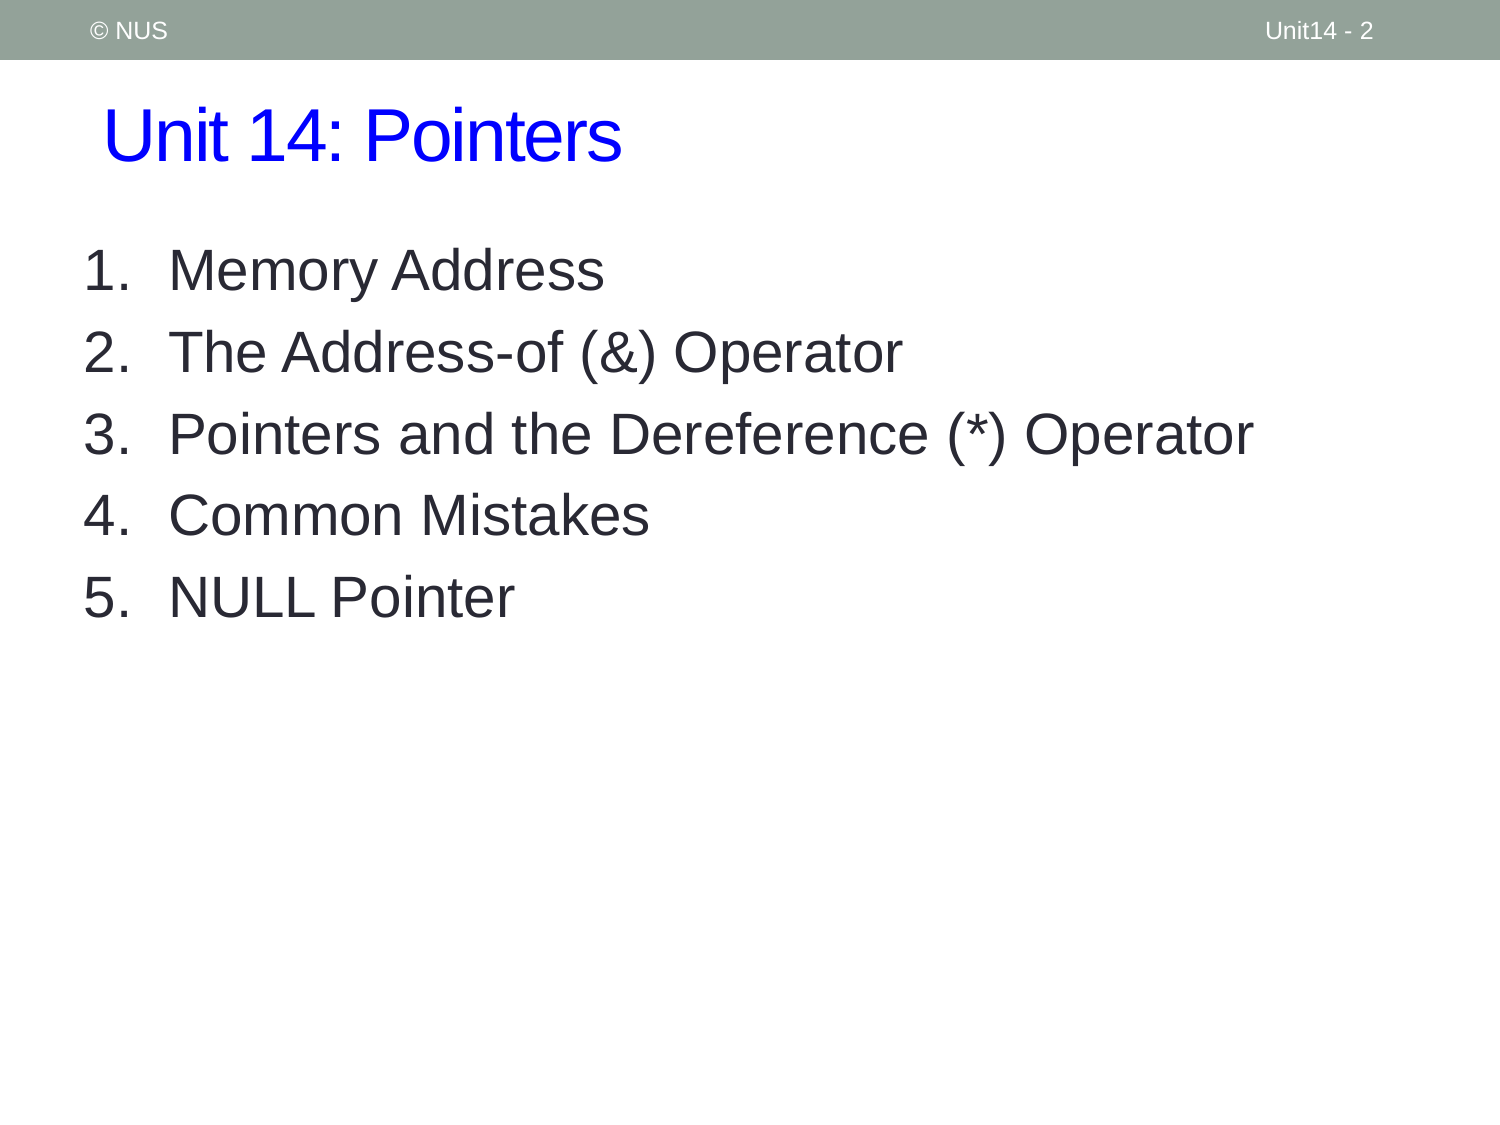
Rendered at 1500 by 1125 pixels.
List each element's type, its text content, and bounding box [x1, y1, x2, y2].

list Memory Address The Address-of (&) Operator Pointers and the Dereference (*) Operator Common Mistakes NULL Pointer [68, 224, 1450, 963]
slide_number Unit14 - 2 [1250, 3, 1425, 57]
title Unit 14: Pointers [87, 62, 1463, 200]
slide_number © NUS [75, 3, 550, 57]
